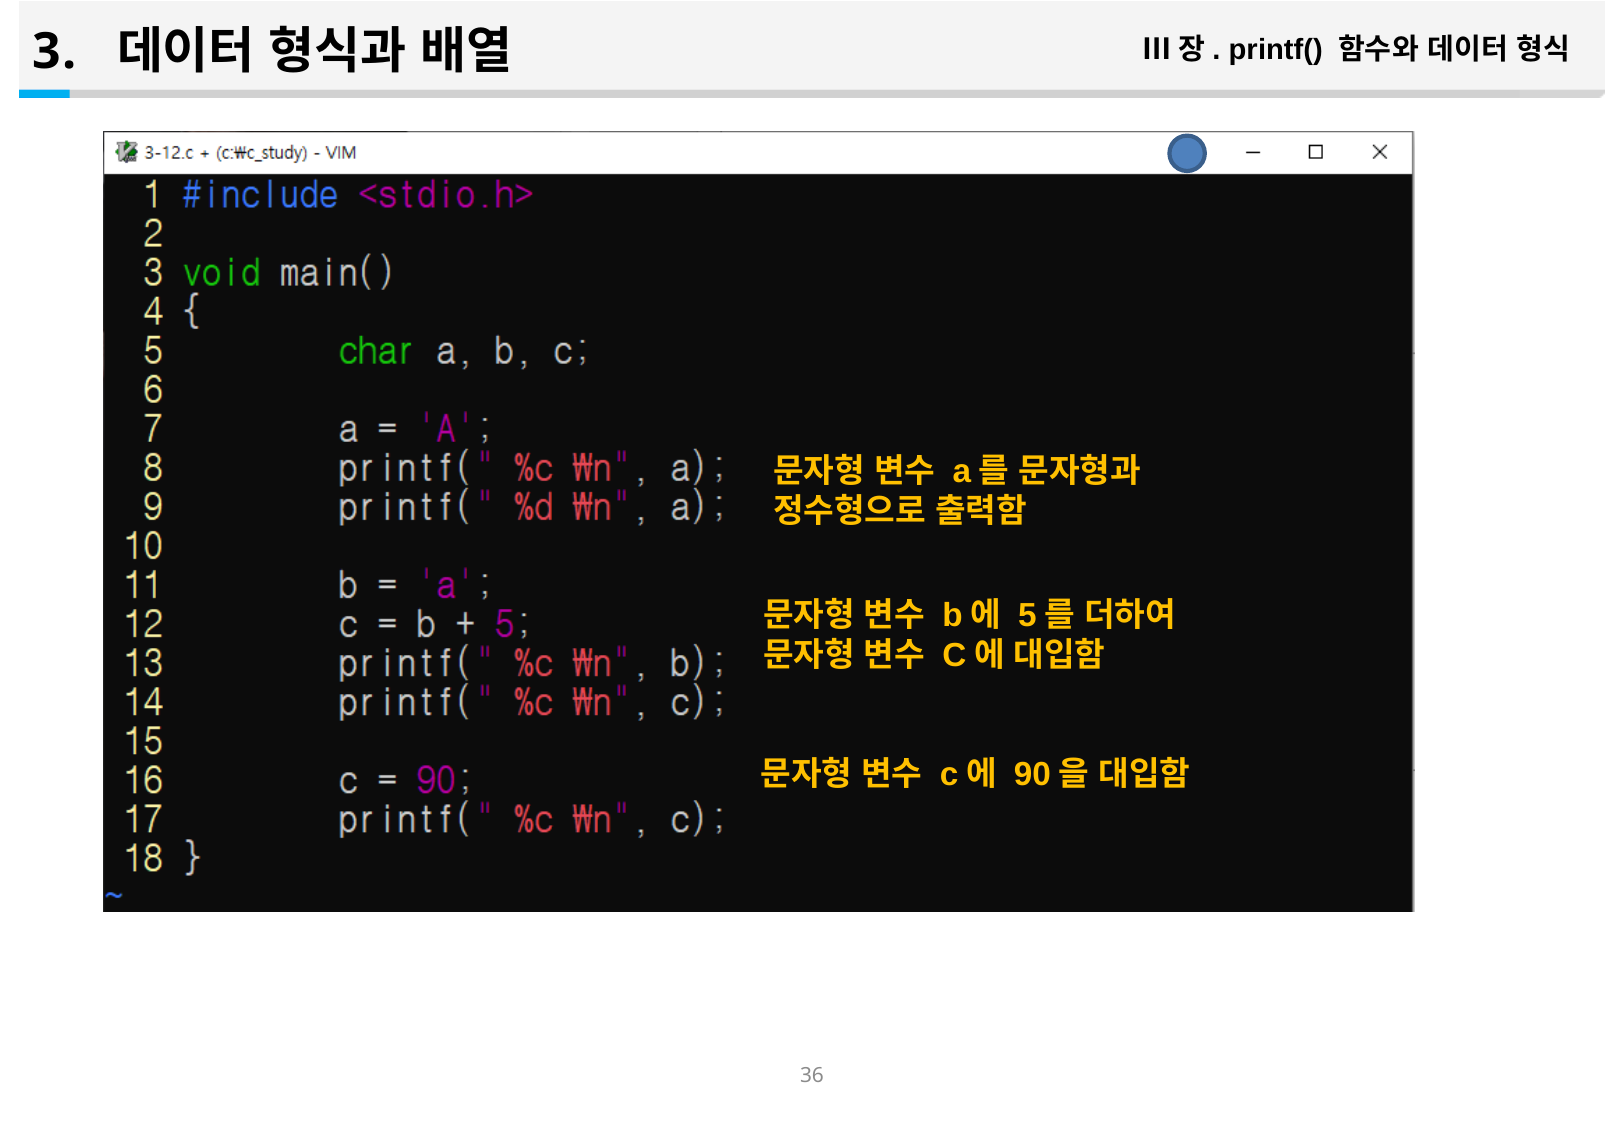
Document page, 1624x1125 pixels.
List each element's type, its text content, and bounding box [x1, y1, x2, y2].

text_box Ⅲ장. printf() 함수와 데이터 형식 [1127, 22, 1594, 73]
slide_number 35 [622, 1045, 1002, 1106]
picture [19, 1, 1605, 98]
list 데이터 형식과 배열 [17, 11, 1167, 85]
picture [102, 131, 1415, 912]
text_box [20, 124, 1602, 885]
